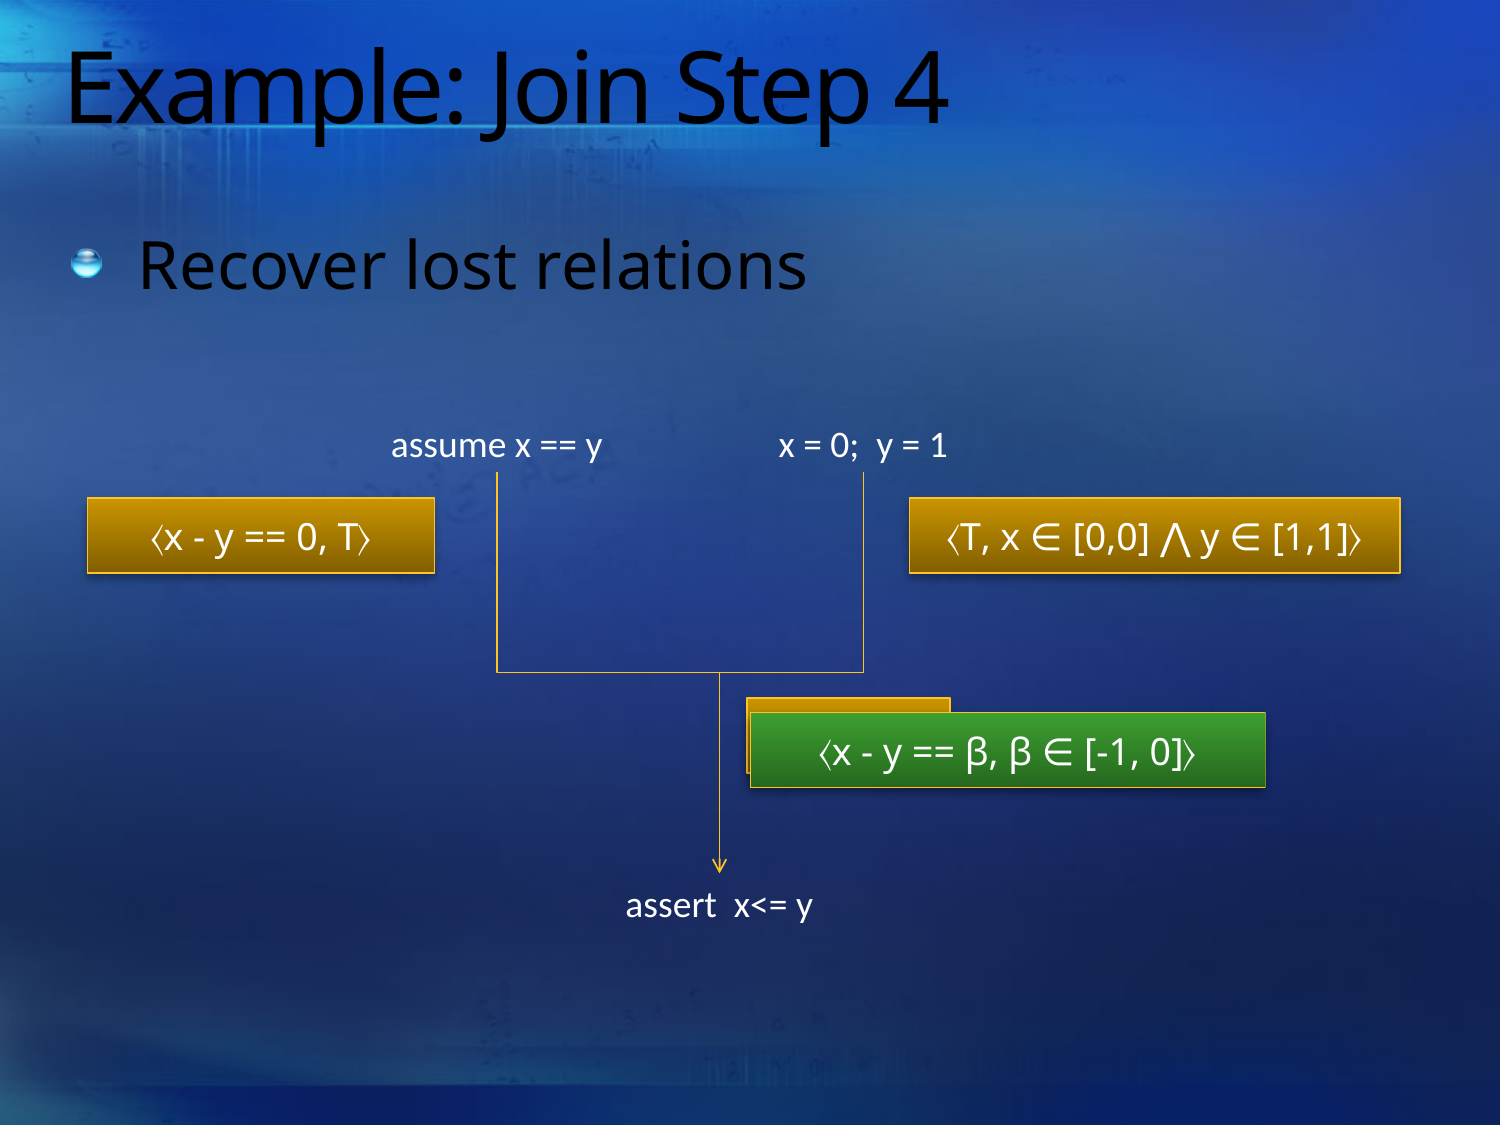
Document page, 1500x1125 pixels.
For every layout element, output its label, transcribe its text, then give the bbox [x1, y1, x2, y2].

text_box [591, 600, 992, 746]
text_box assume x == y [376, 412, 619, 473]
picture [0, 0, 1500, 1125]
text_box 〈x - y == β, β ∈ [-1, 0]〉 [815, 712, 1266, 788]
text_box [408, 561, 809, 785]
text_box x = 0; y = 1 [763, 412, 964, 473]
text_box 〈x - y == 0, T〉 [87, 497, 435, 574]
title Example: Join Step 4 [62, 37, 1438, 147]
text_box assert x<= y [610, 873, 829, 933]
text_box 〈T, x ∈ [0,0] ⋀ y ∈ [1,1]〉 [909, 497, 1401, 574]
list Recover lost relations [62, 231, 1438, 595]
